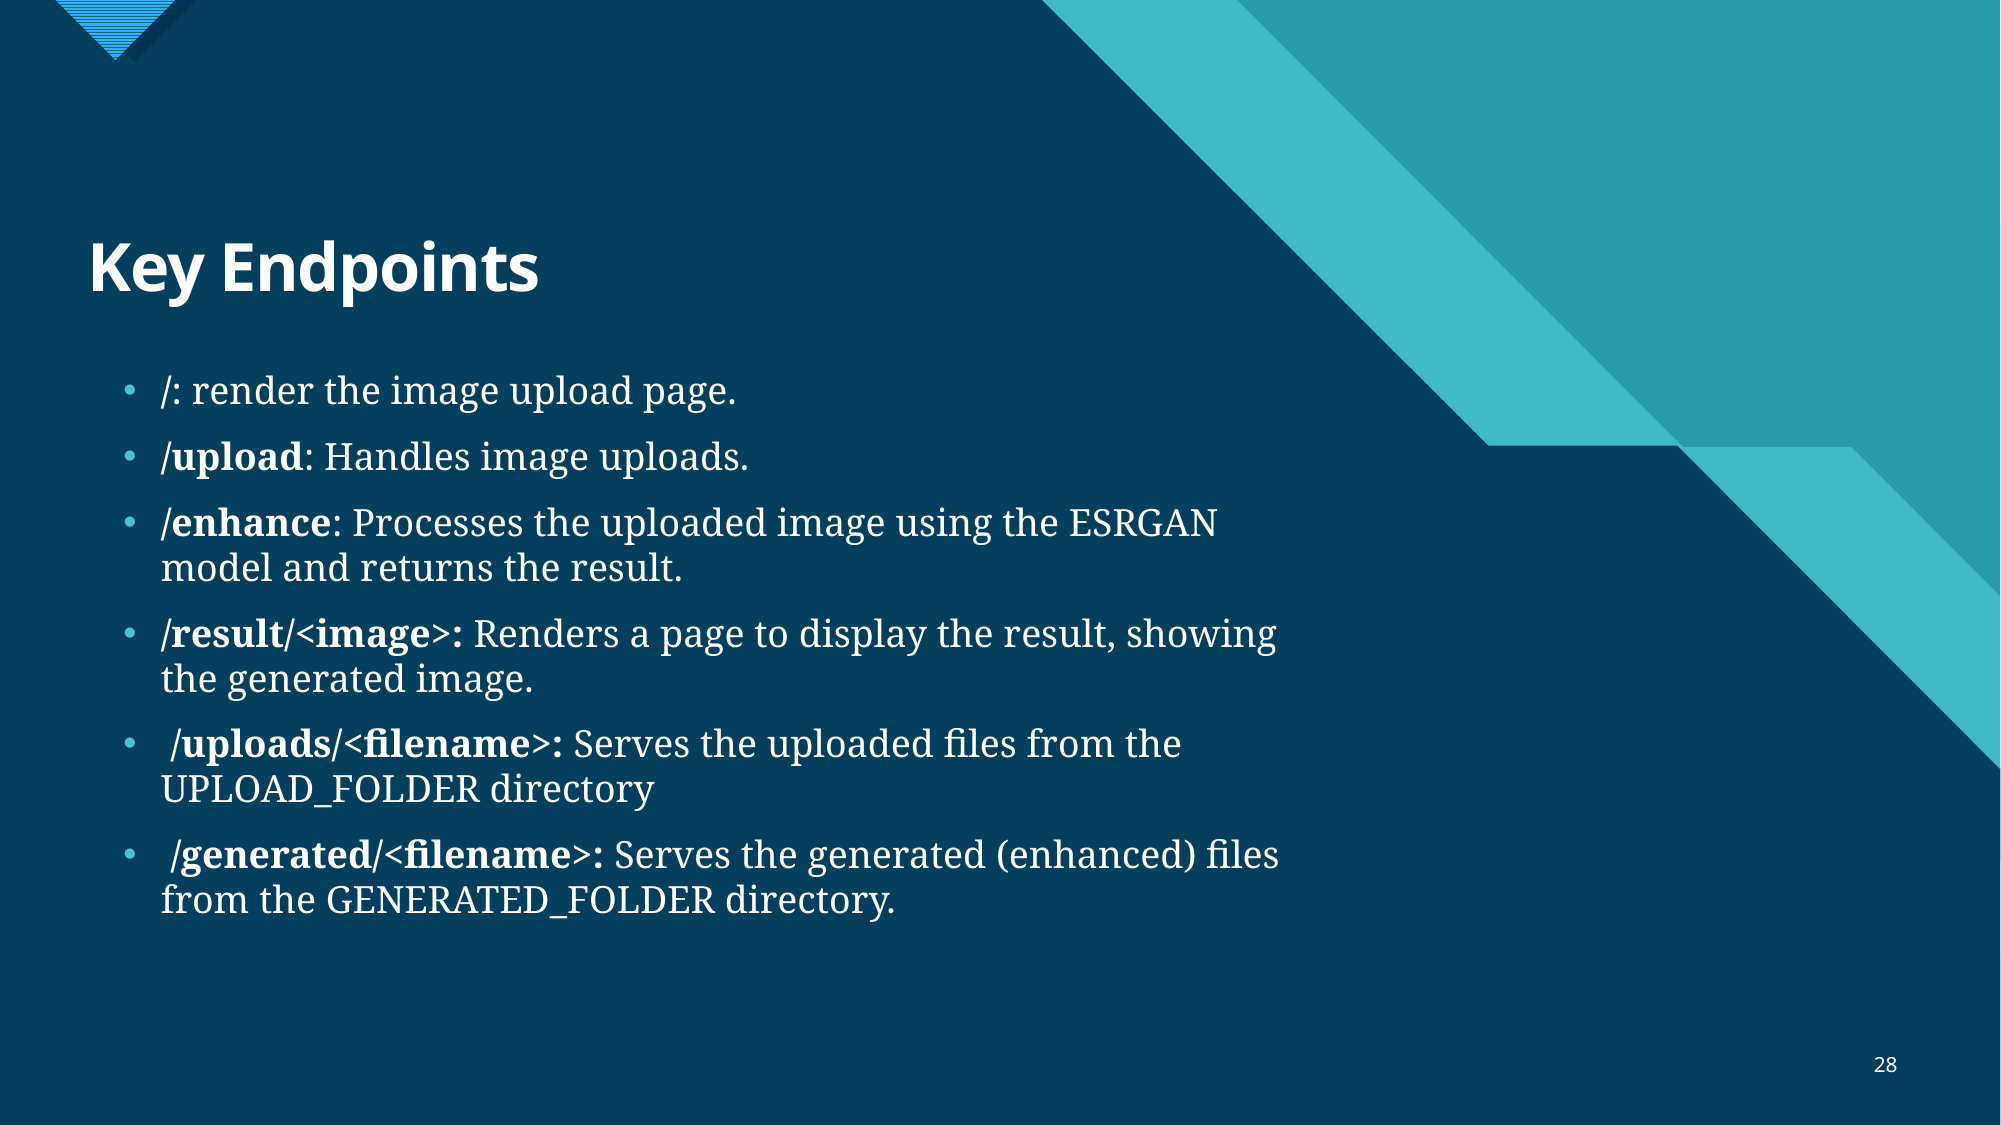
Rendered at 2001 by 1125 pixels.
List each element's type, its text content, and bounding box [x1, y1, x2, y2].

list /: render the image upload page. /upload: Handles image uploads. /enhance: Processes the uploaded image using the ESRGAN model and returns the result. /result/<image>: Renders a page to display the result, showing the generated image. /uploads/<filename>: Serves the uploaded files from the UPLOAD_FOLDER directory /generated/<filename>: Serves the generated (enhanced) files from the GENERATED_FOLDER directory. [33, 359, 1306, 991]
title Key Endpoints [72, 226, 1913, 315]
slide_number 28 [1845, 1035, 1913, 1096]
